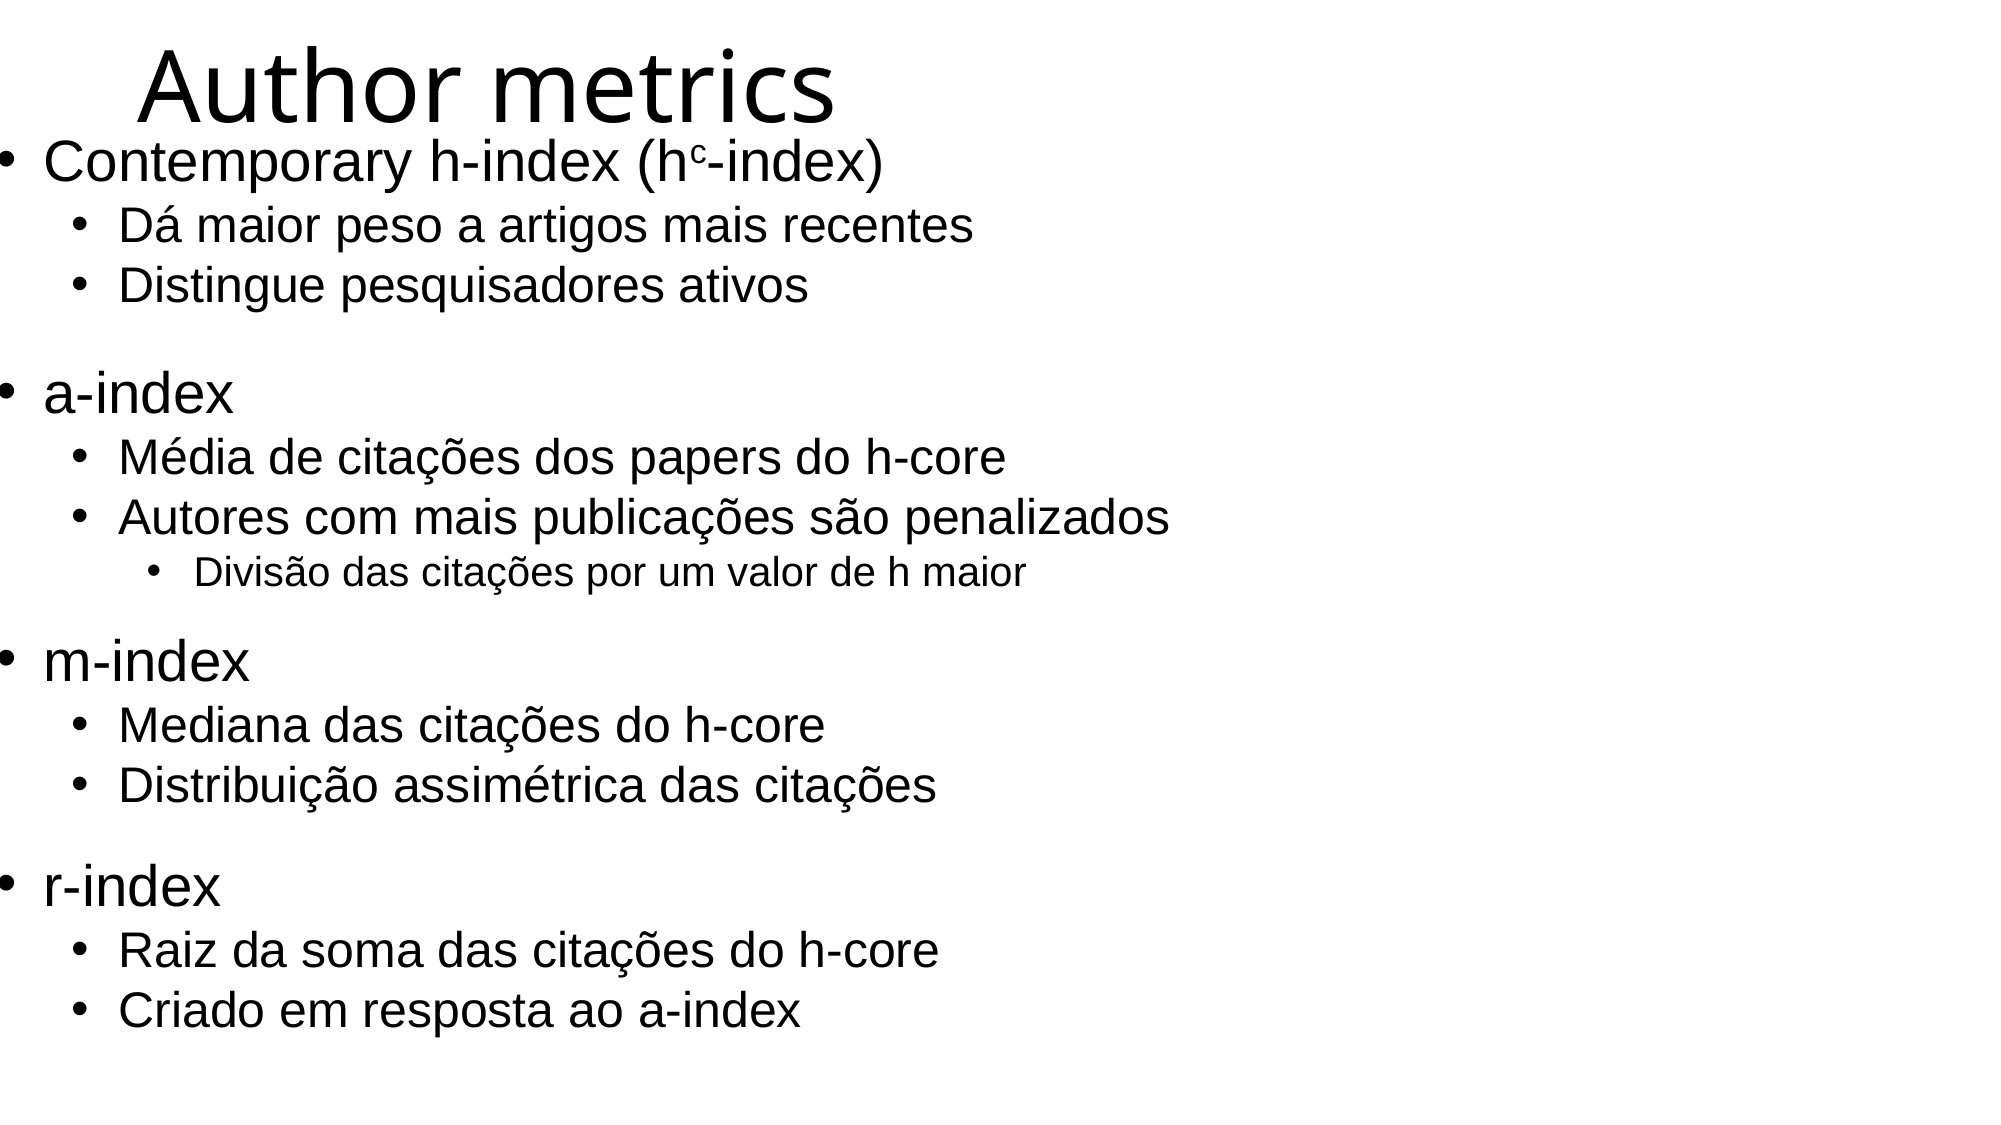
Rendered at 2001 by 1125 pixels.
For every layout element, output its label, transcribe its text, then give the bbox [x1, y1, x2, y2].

title Author metrics [137, 0, 1863, 192]
subtitle Contemporary h-index (hc-index) Dá maior peso a artigos mais recentes Distingue pesquisadores ativos a-index Média de citações dos papers do h-core Autores com mais publicações são penalizados Divisão das citações por um valor de h maior m-index Mediana das citações do h-core Distribuição assimétrica das citações r-index Raiz da soma das citações do h-core Criado em resposta ao a-index [0, 167, 1797, 1113]
